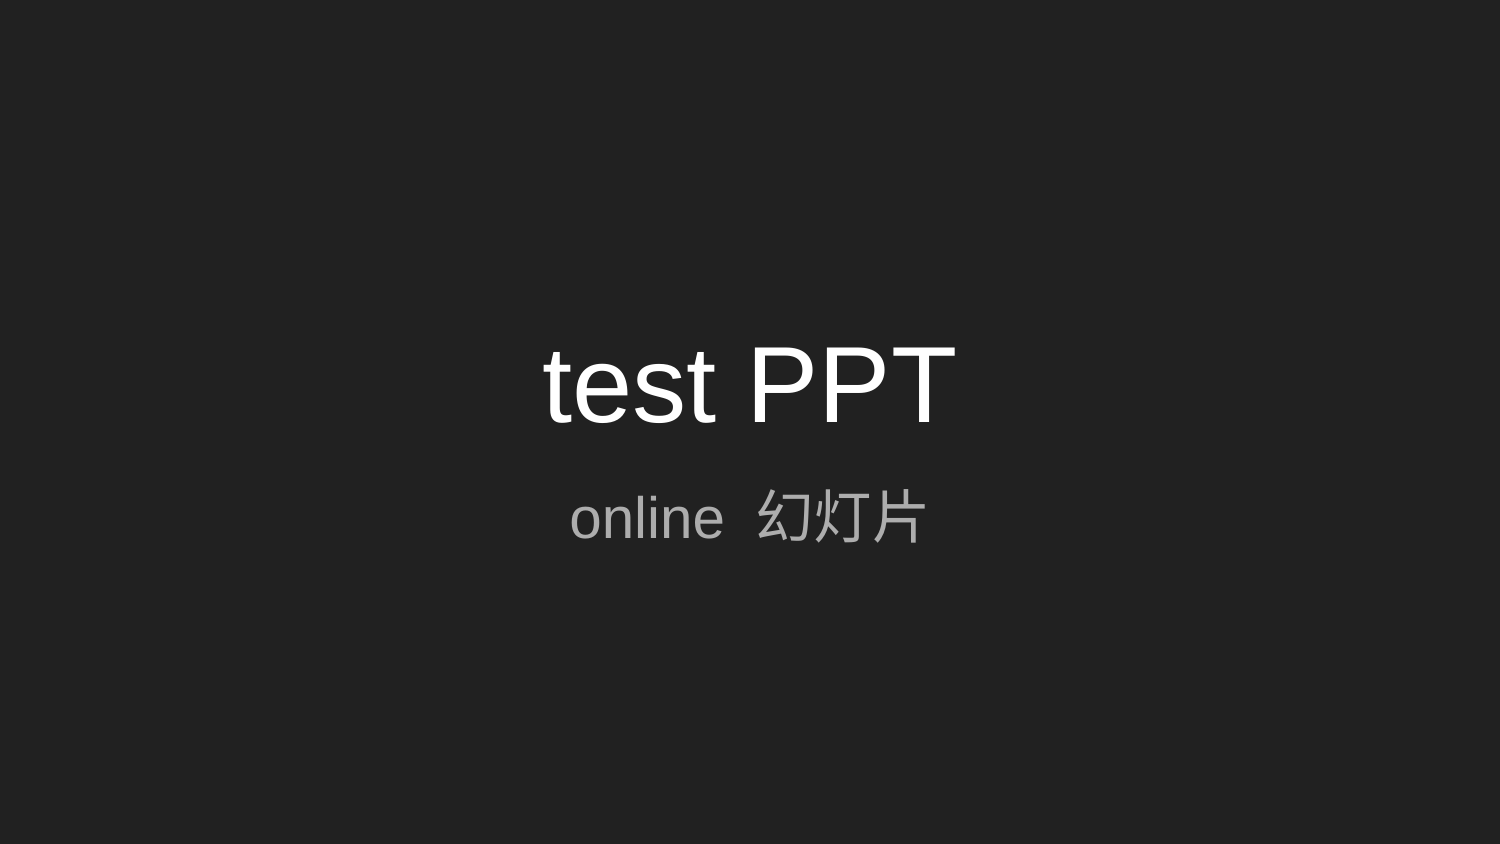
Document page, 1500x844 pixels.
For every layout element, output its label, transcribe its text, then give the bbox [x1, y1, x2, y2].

subtitle online 幻灯片 [51, 464, 1449, 595]
title test PPT [51, 122, 1449, 459]
